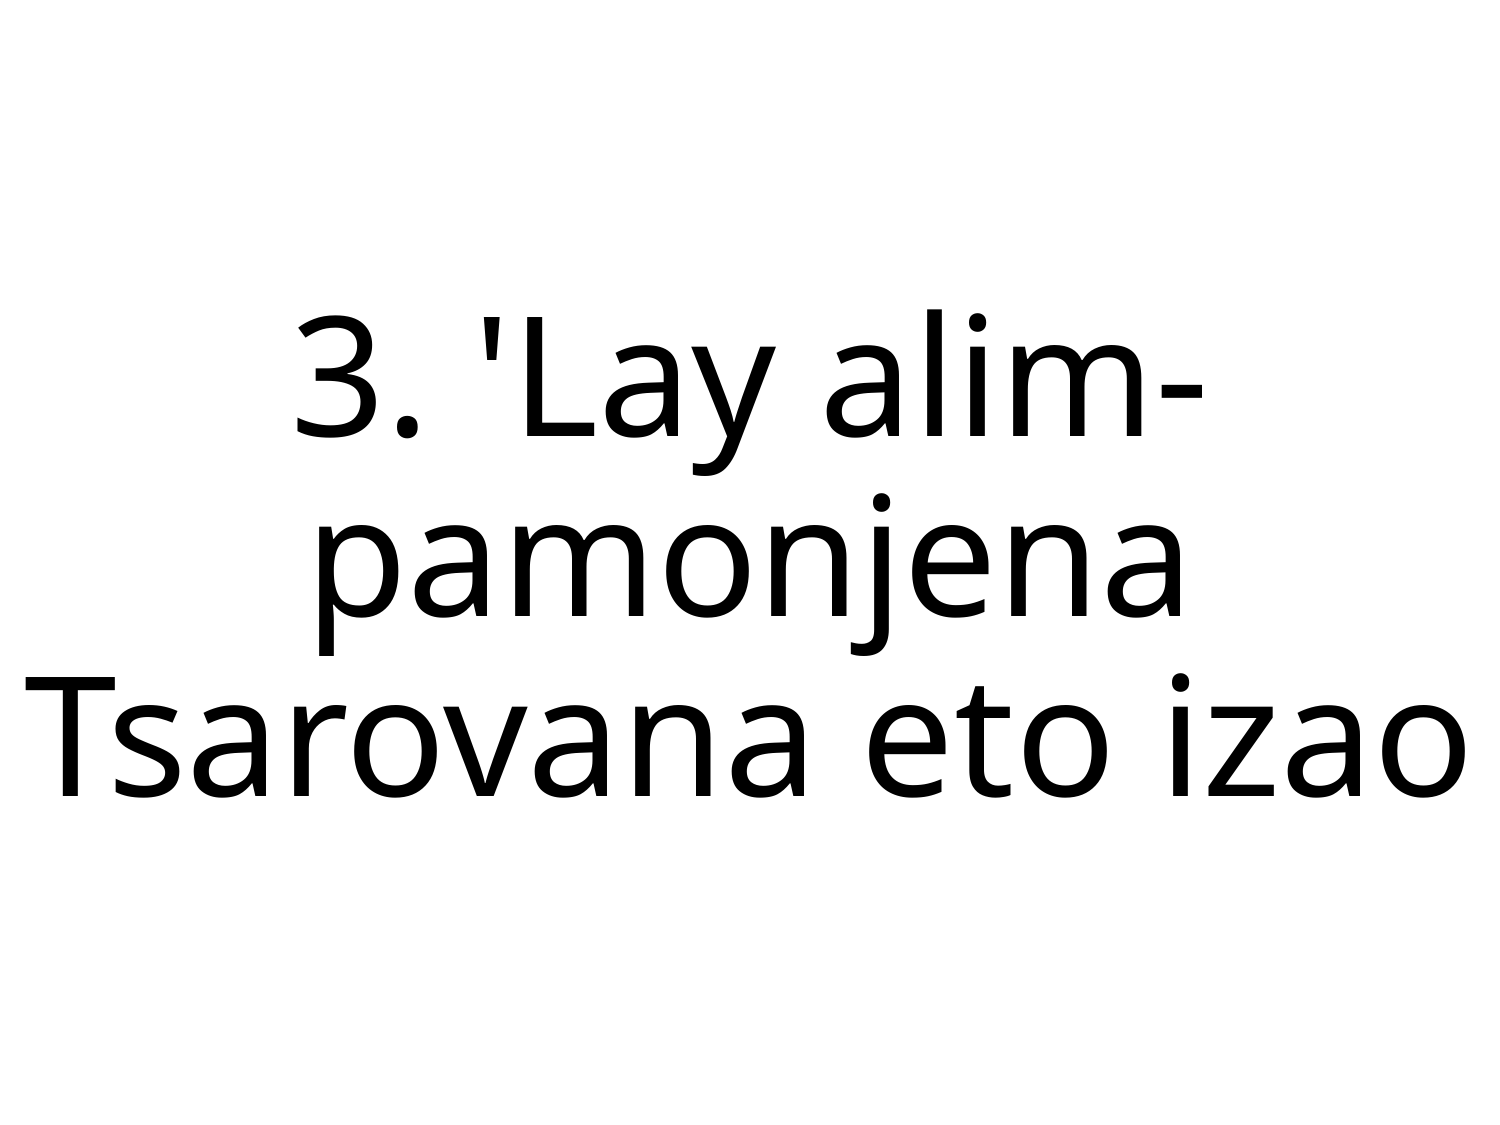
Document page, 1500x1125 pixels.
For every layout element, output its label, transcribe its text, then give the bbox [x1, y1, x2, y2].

title 3. 'Lay alim-pamonjena Tsarovana eto izao [0, 453, 1500, 672]
